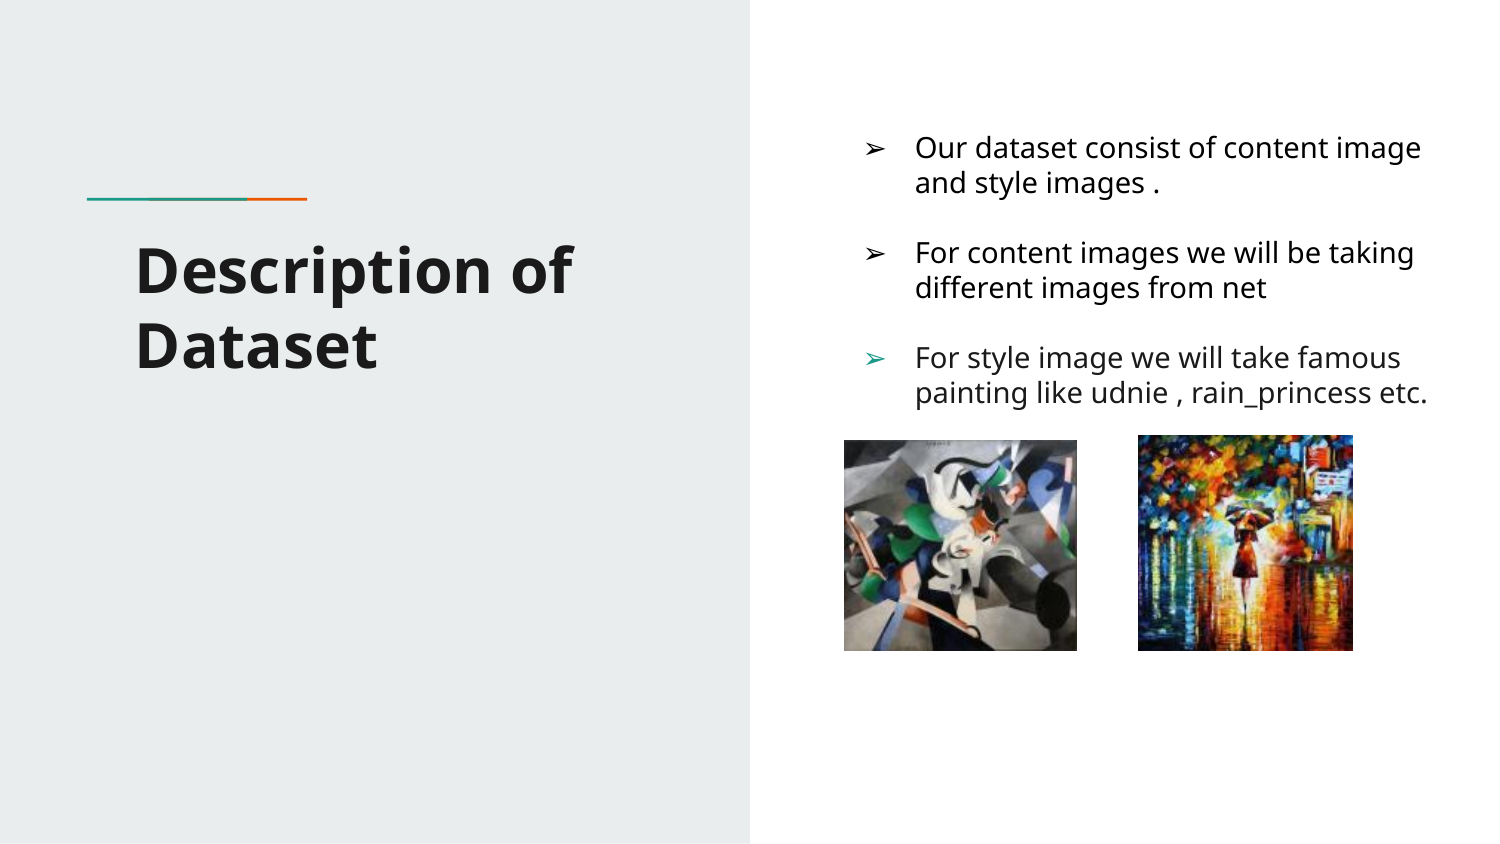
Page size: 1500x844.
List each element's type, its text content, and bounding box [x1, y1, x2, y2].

picture [1138, 435, 1354, 651]
picture [844, 440, 1077, 651]
title Description of Dataset [119, 216, 662, 494]
text_box Our dataset consist of content image and style images . For content images we will be taking different images from net For style image we will take famous painting like udnie , rain_princess etc. [824, 114, 1446, 425]
